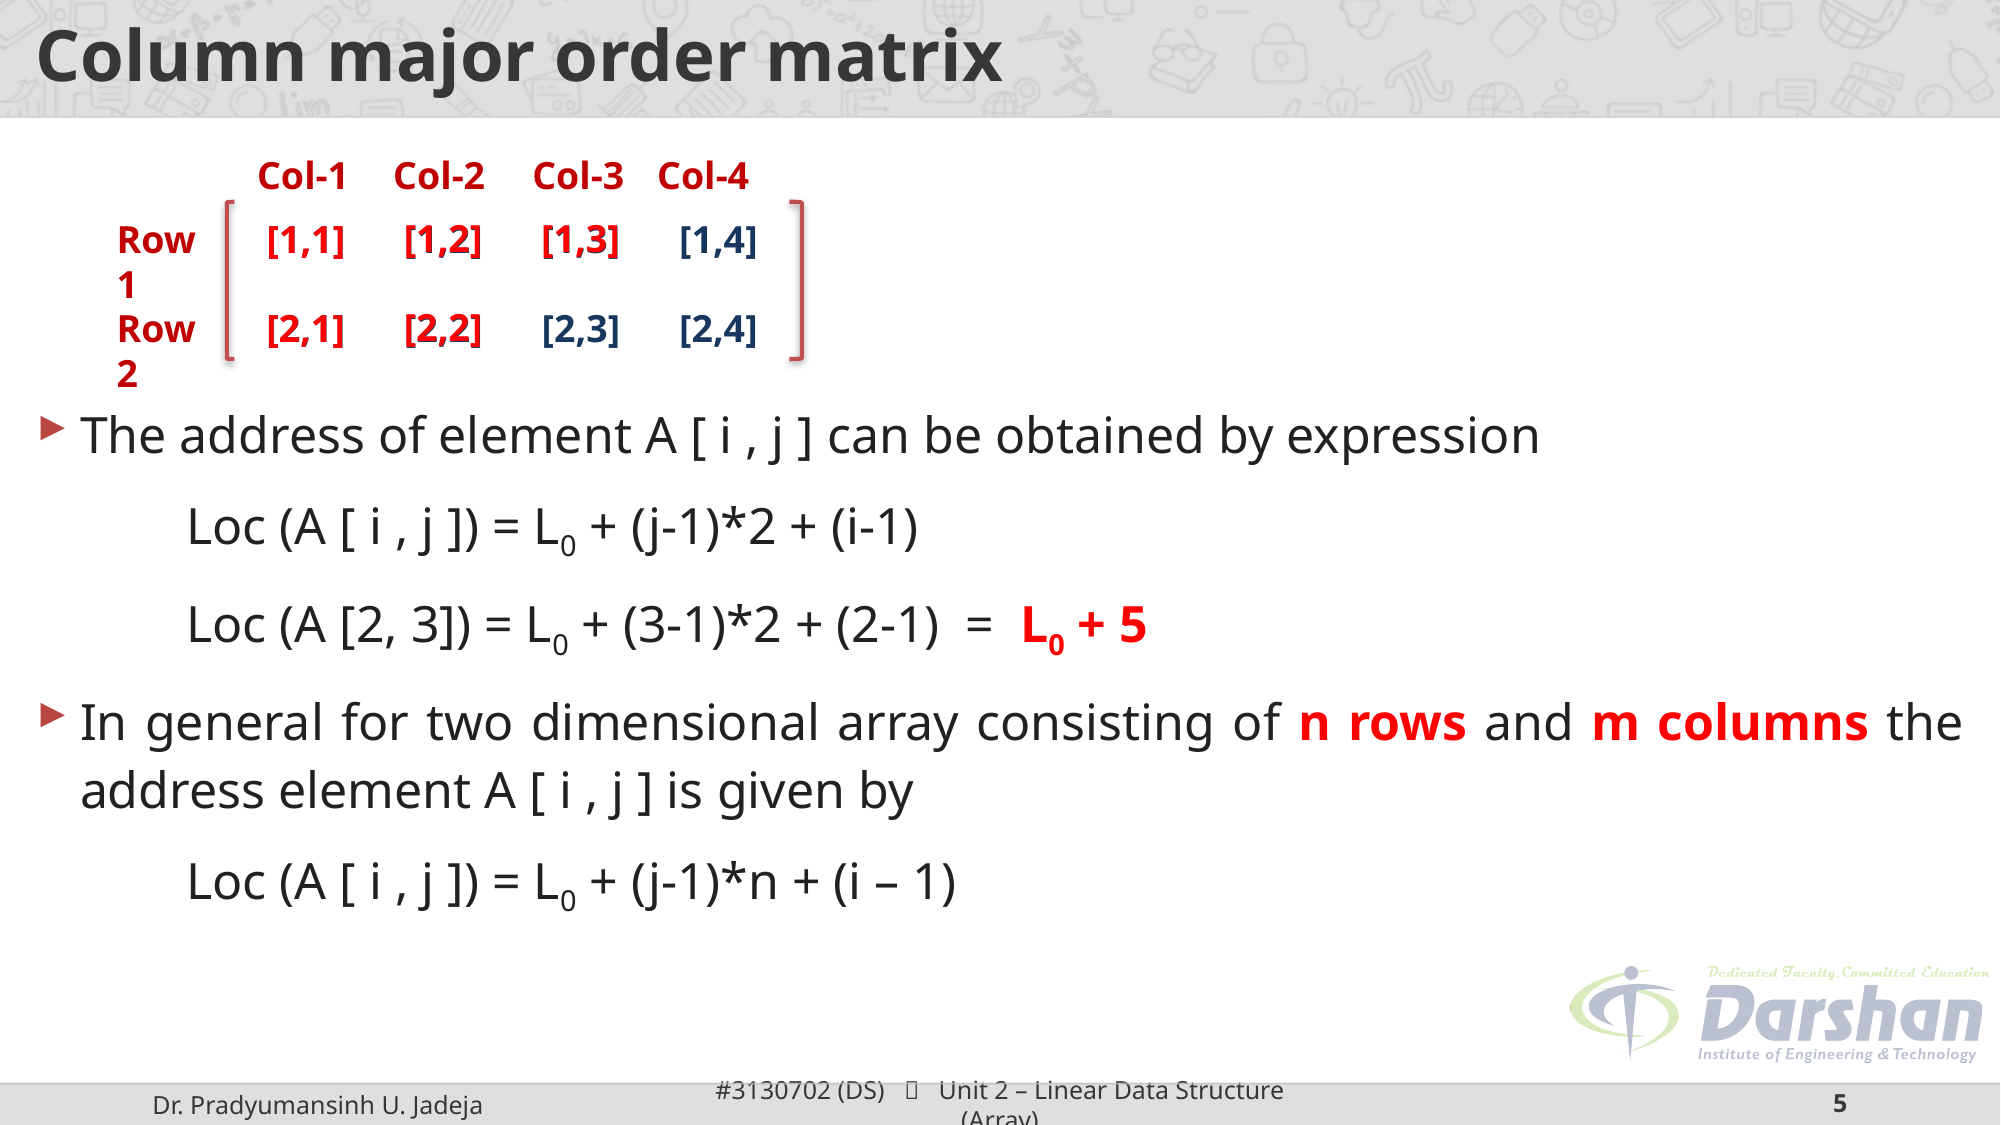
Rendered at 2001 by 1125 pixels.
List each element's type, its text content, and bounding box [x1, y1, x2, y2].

list The address of element A [ i , j ] can be obtained by expression Loc (A [ i , j ]) = L0 + (j-1)*2 + (i-1) Loc (A [2, 3]) = L0 + (3-1)*2 + (2-1) = L0 + 5 In general for two dimensional array consisting of n rows and m columns the address element A [ i , j ] is given by Loc (A [ i , j ]) = L0 + (j-1)*n + (i – 1) [21, 388, 1979, 995]
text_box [101, 144, 802, 360]
title Column major order matrix [0, 0, 2000, 117]
